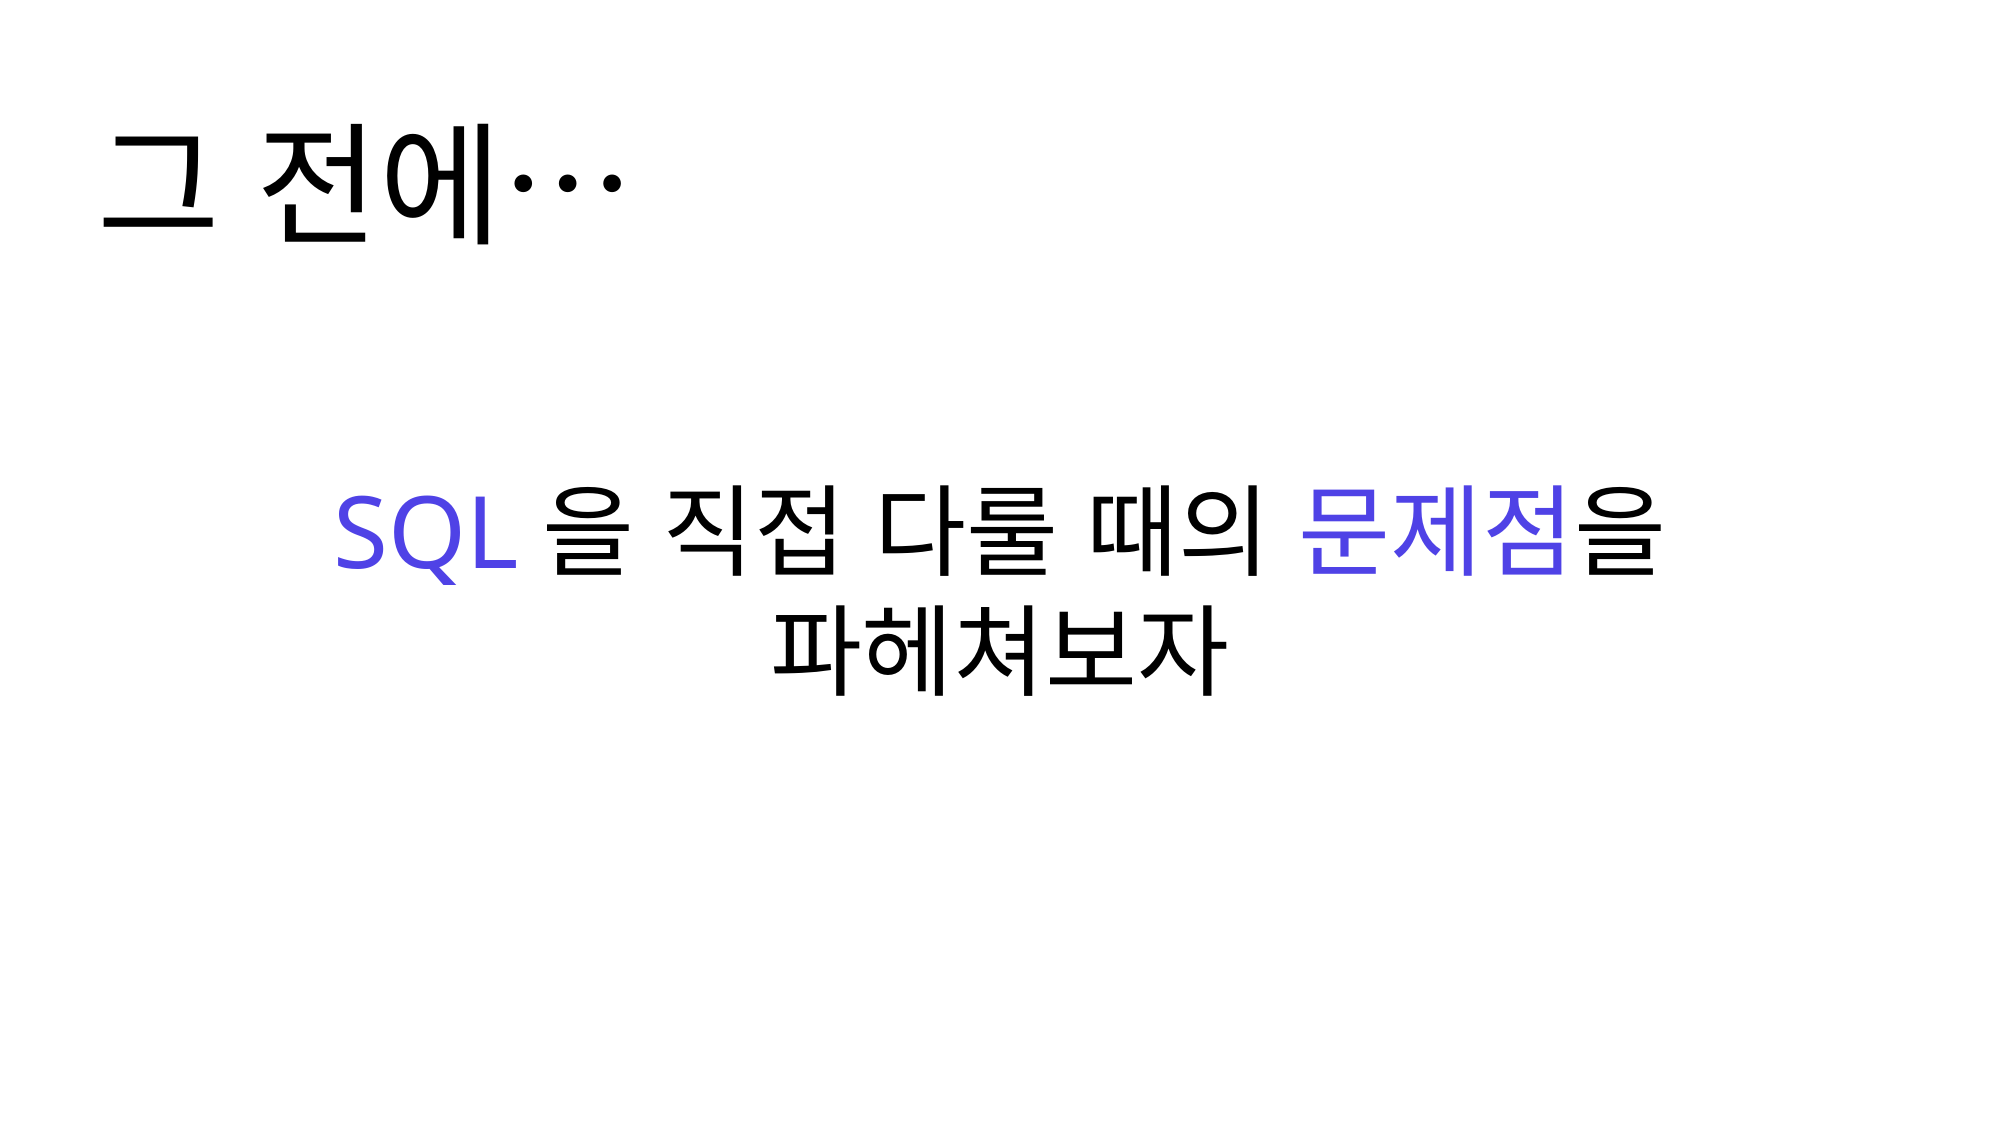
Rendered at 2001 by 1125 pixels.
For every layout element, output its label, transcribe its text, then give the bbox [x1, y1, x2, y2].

text_box SQL을 직접 다룰 때의 문제점을 파헤쳐보자 [318, 461, 1682, 716]
text_box 그 전에… [82, 93, 650, 269]
